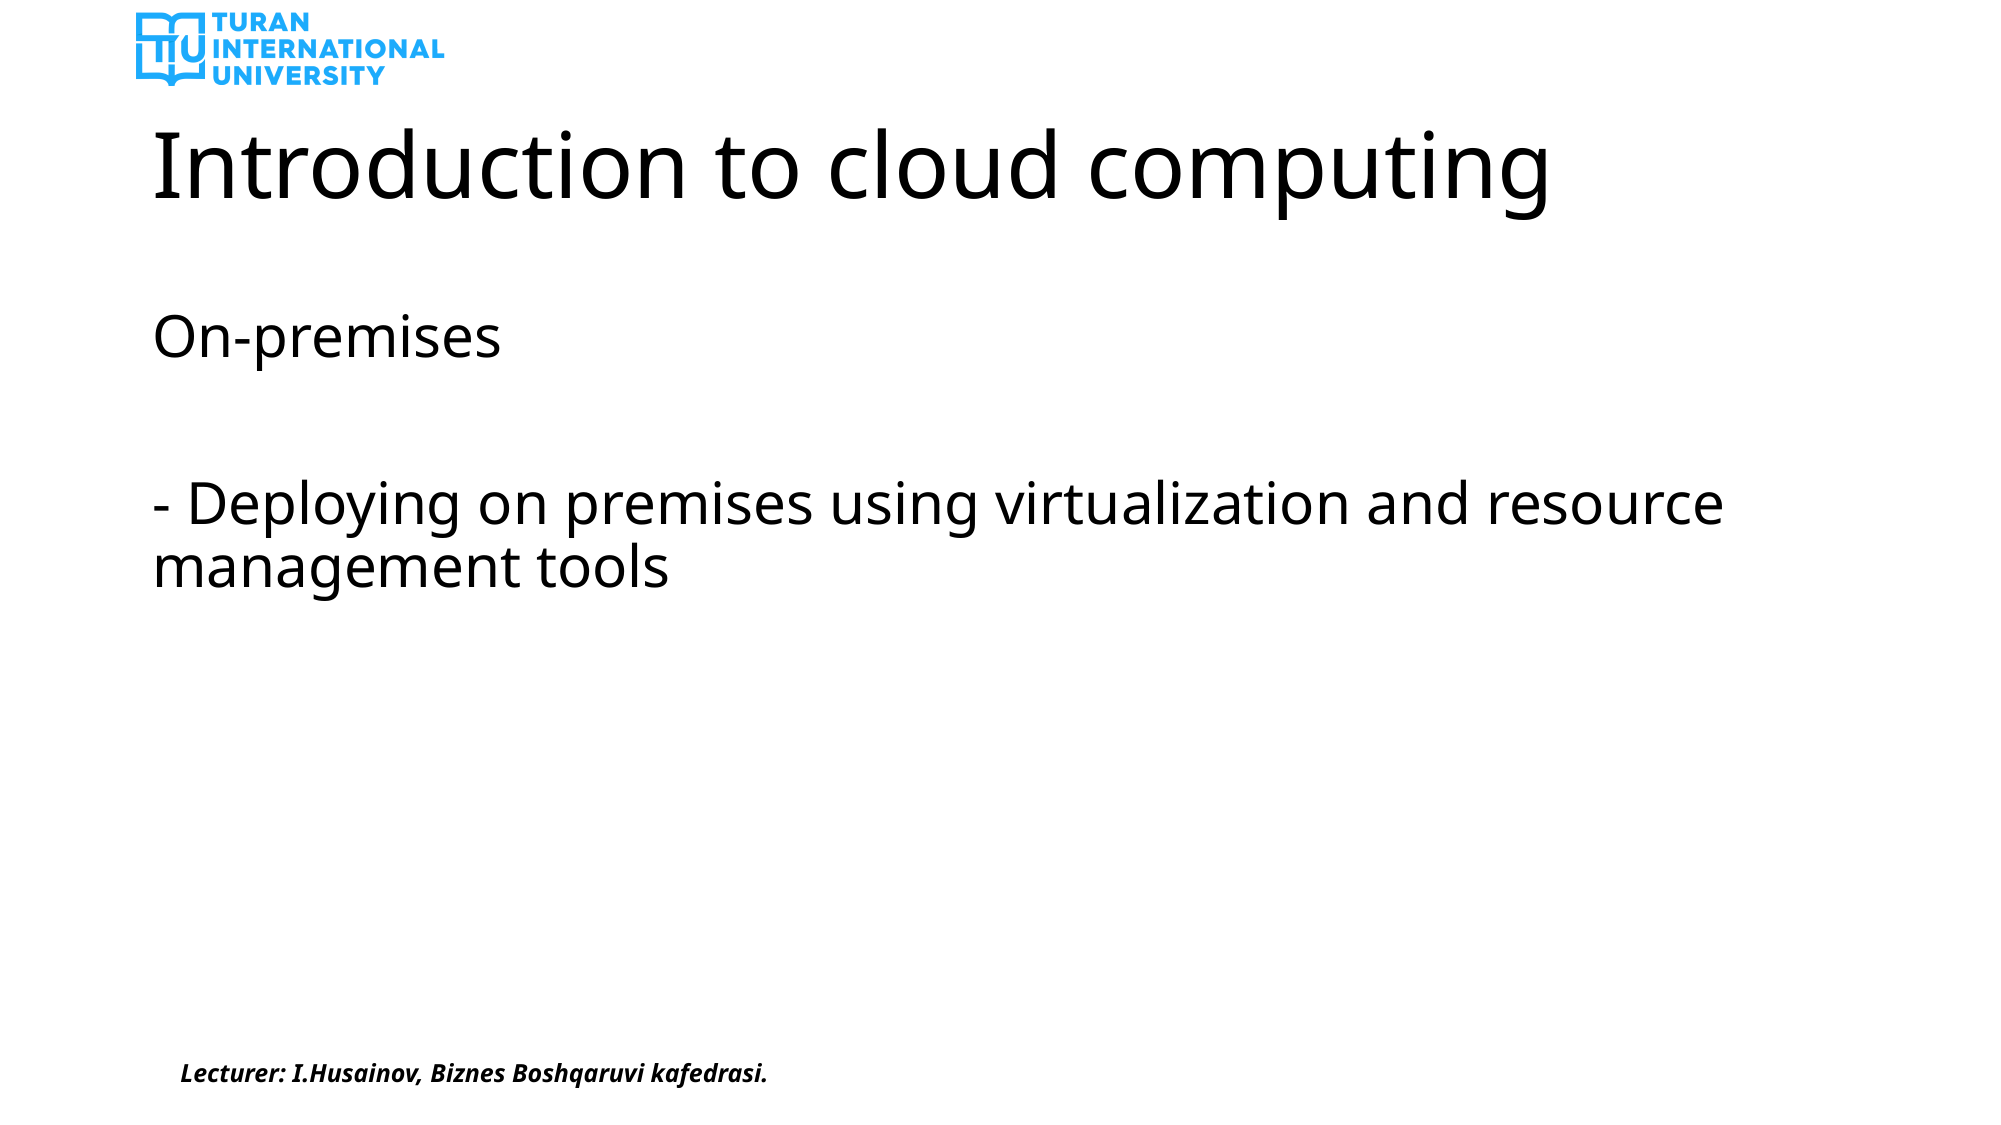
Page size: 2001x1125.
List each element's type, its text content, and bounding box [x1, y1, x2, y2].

title Introduction to cloud computing [137, 59, 1863, 278]
footer Lecturer: I.Husainov, Biznes Boshqaruvi kafedrasi. [137, 1042, 813, 1103]
picture [132, 0, 450, 112]
list On-premises - Deploying on premises using virtualization and resource management tools [137, 299, 1863, 1014]
